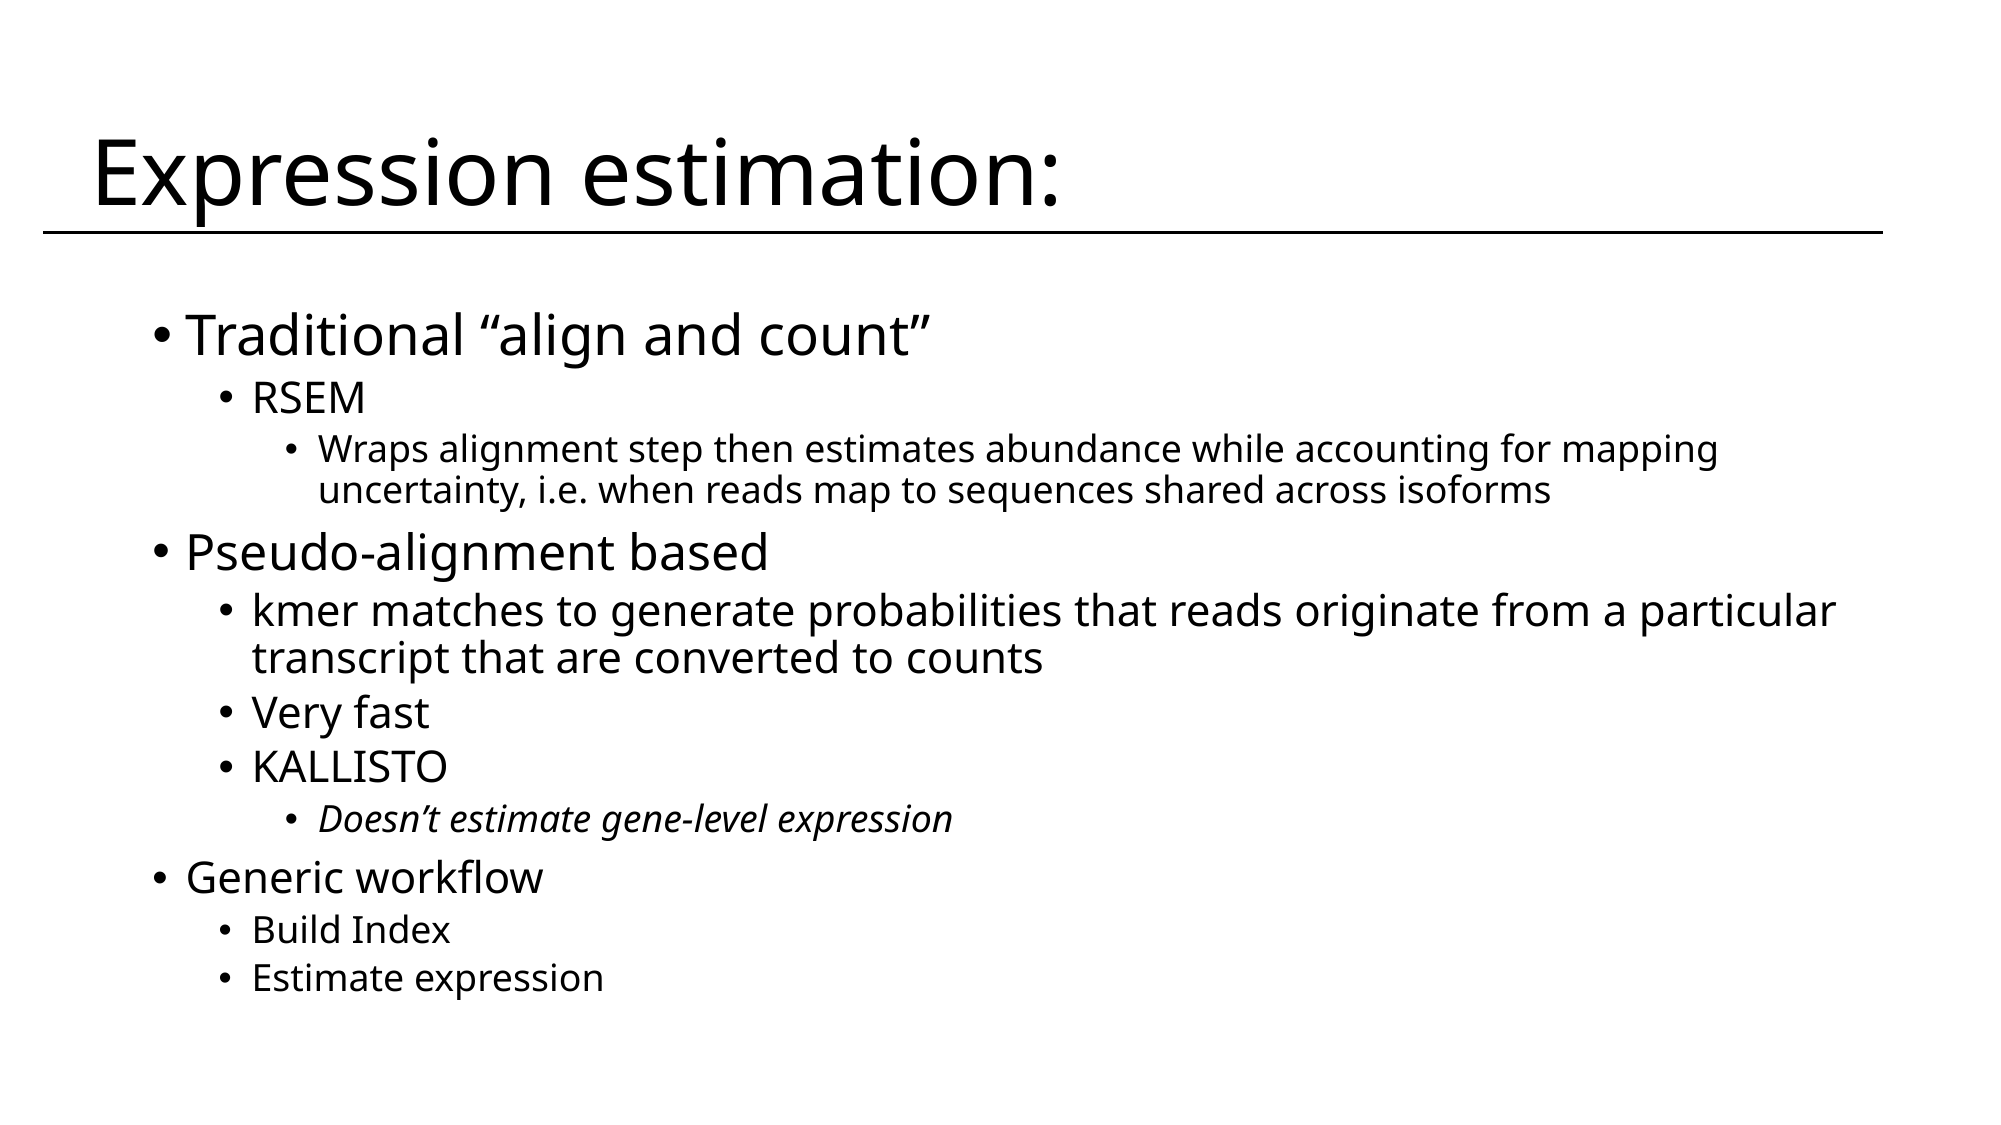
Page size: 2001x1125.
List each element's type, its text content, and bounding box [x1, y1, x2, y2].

list Traditional “align and count” RSEM Wraps alignment step then estimates abundance while accounting for mapping uncertainty, i.e. when reads map to sequences shared across isoforms Pseudo-alignment based kmer matches to generate probabilities that reads originate from a particular transcript that are converted to counts Very fast KALLISTO Doesn’t estimate gene-level expression Generic workflow Build Index Estimate expression [137, 299, 1863, 1014]
text_box Expression estimation: [75, 45, 1749, 231]
